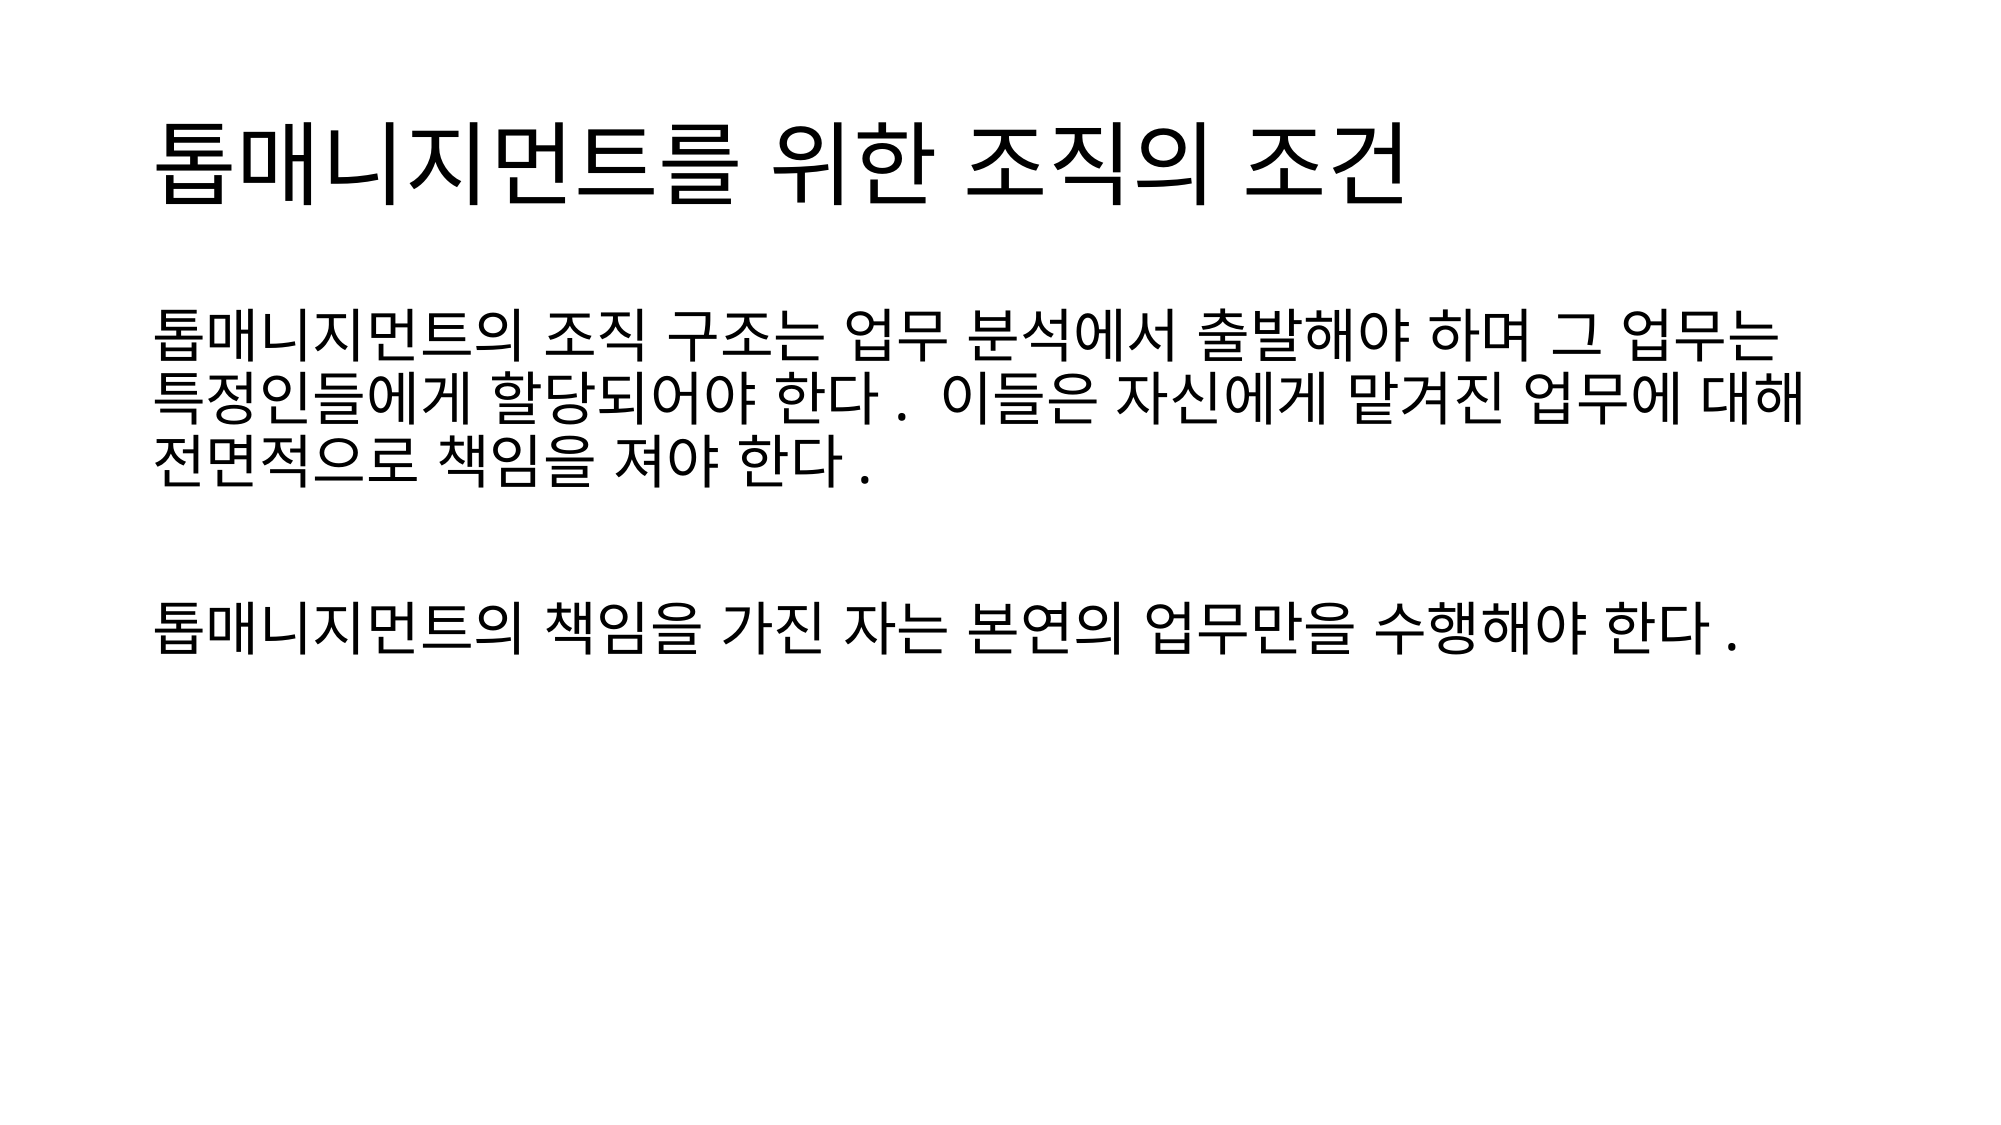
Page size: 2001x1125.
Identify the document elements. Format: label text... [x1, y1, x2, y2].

list 톱매니지먼트의 조직 구조는 업무 분석에서 출발해야 하며 그 업무는 특정인들에게 할당되어야 한다. 이들은 자신에게 맡겨진 업무에 대해 전면적으로 책임을 져야 한다. 톱매니지먼트의 책임을 가진 자는 본연의 업무만을 수행해야 한다. [137, 299, 1863, 1014]
title 톱매니지먼트를 위한 조직의 조건 [137, 59, 1863, 278]
